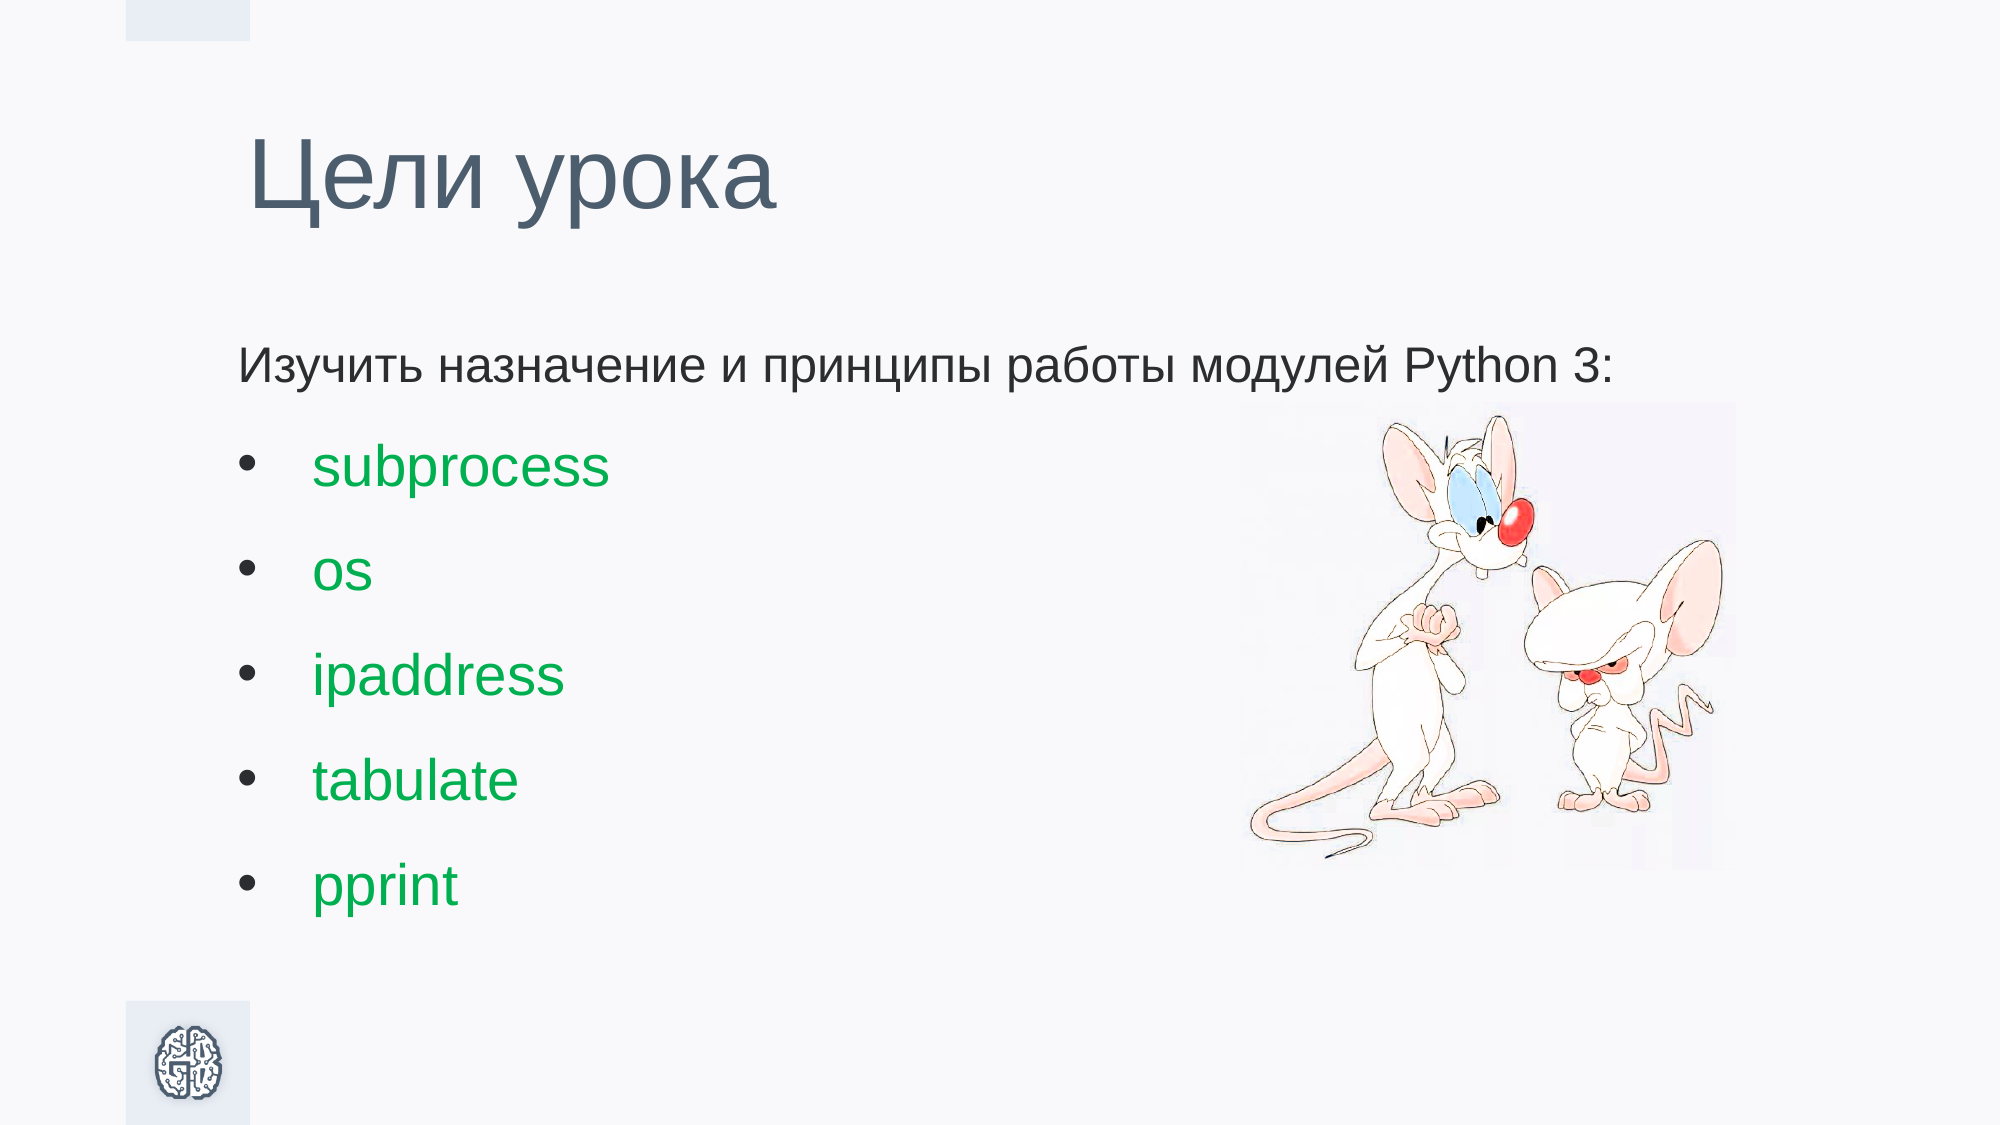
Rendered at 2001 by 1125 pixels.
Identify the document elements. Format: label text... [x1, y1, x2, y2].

list Изучить назначение и принципы работы модулей Python 3: subprocess os ipaddress tabulate pprint [222, 274, 1727, 976]
title Цели урока [232, 52, 1737, 301]
picture [144, 1016, 232, 1110]
picture [1239, 402, 1737, 871]
